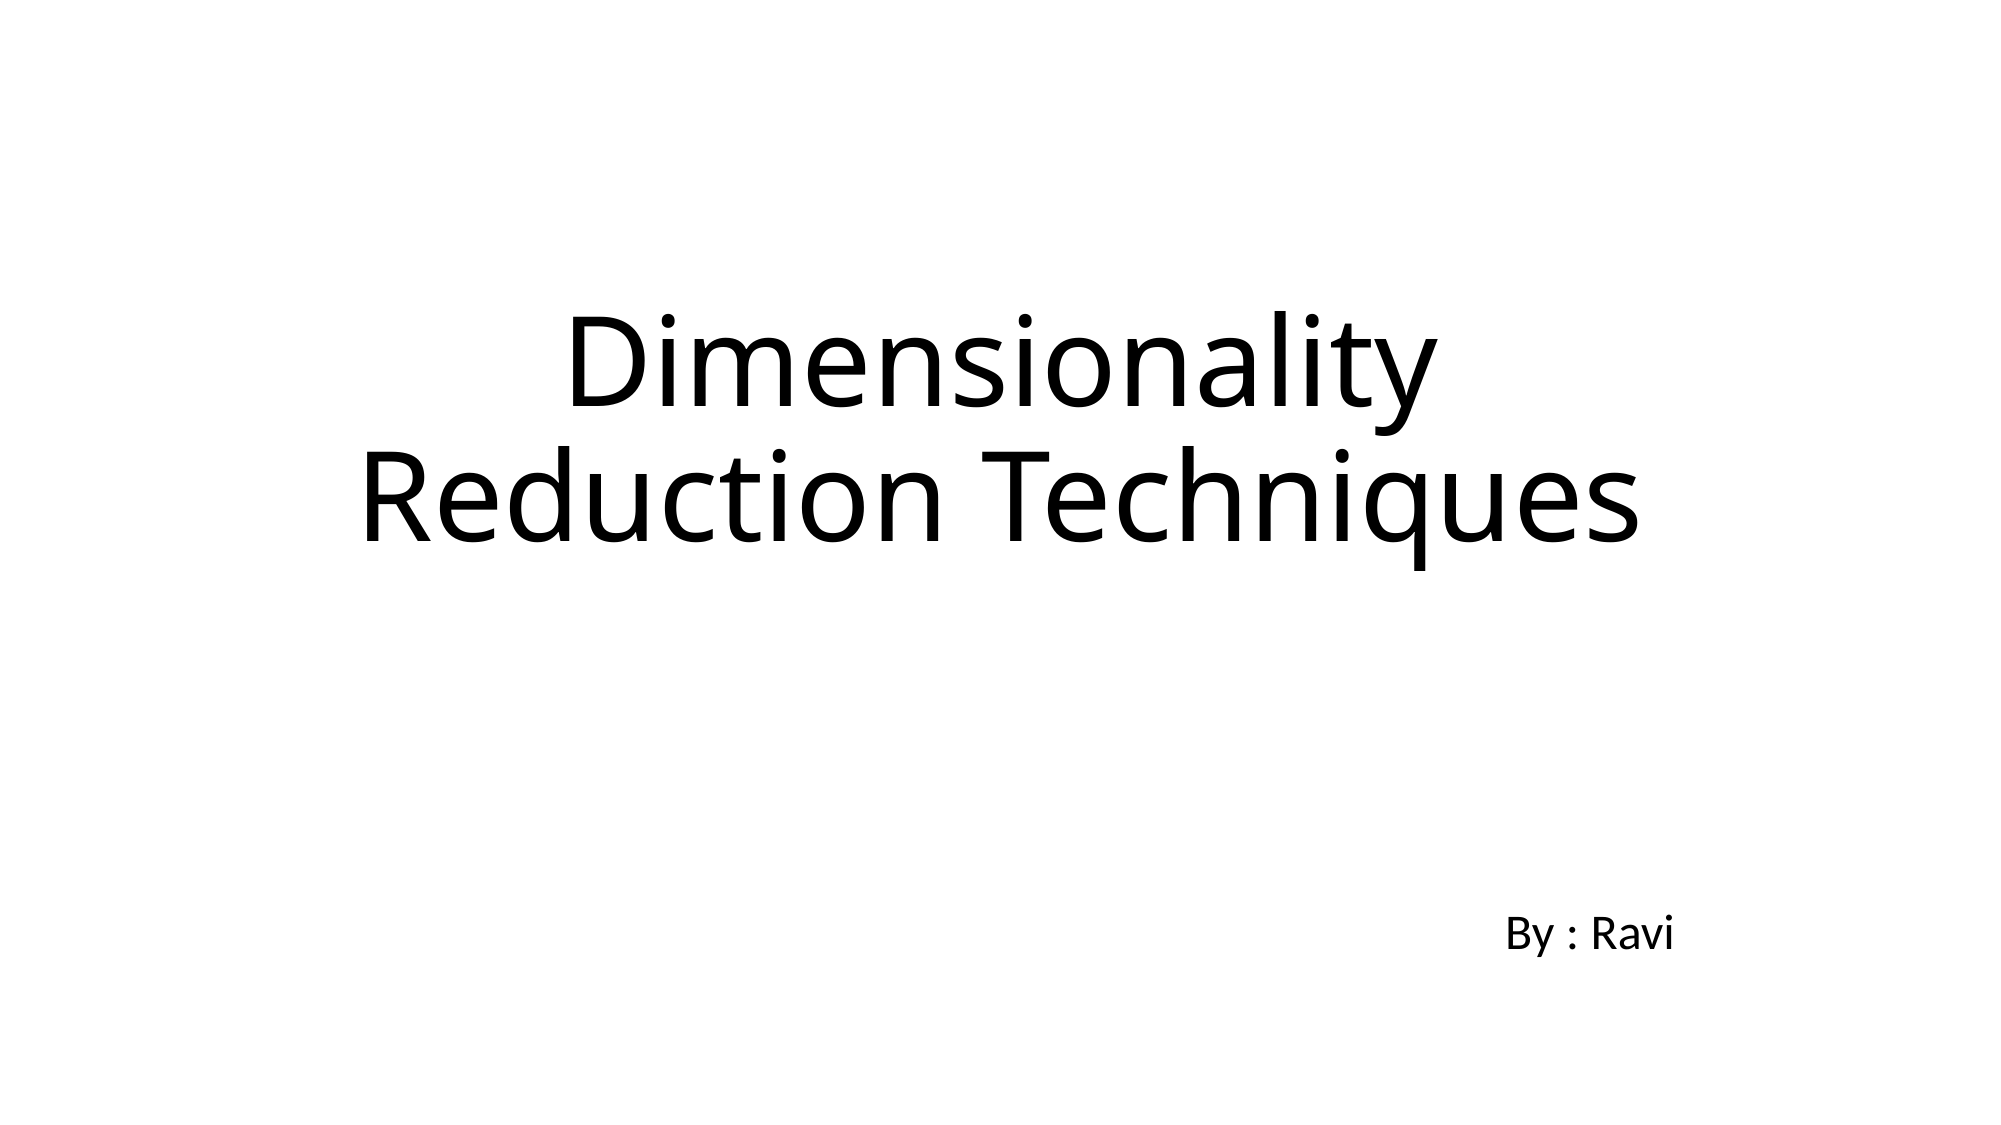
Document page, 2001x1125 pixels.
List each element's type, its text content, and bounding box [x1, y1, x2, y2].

title Dimensionality Reduction Techniques [249, 184, 1750, 576]
subtitle By : Ravi [1361, 898, 1819, 1067]
